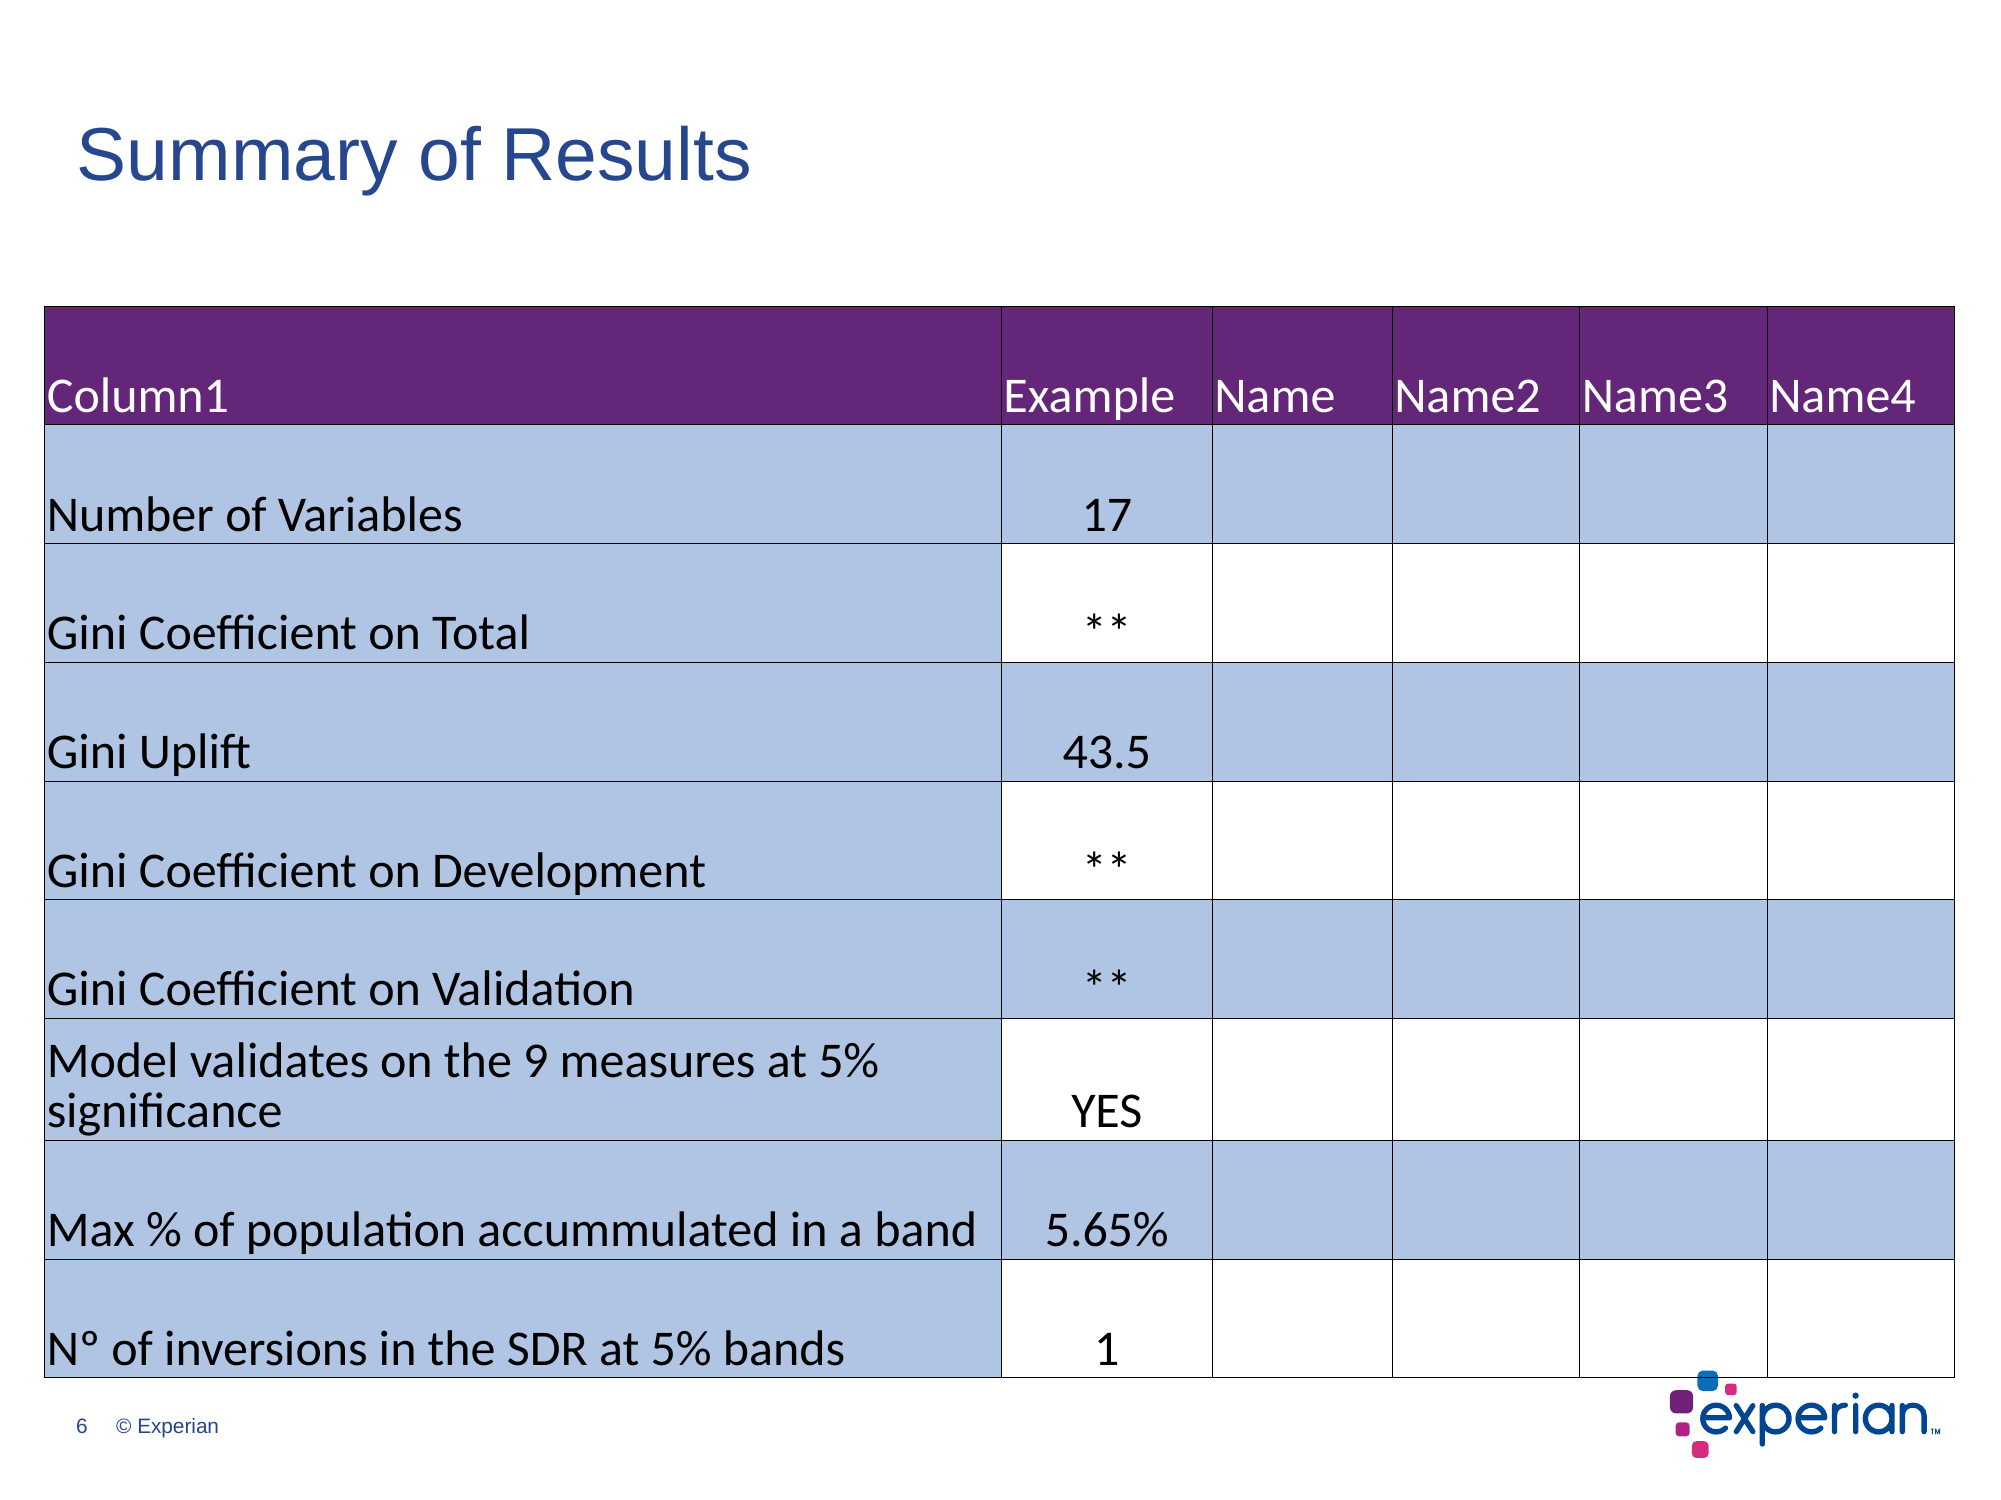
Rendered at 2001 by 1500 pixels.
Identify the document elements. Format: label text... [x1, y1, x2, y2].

table_header Name [1213, 307, 1392, 424]
table_cell Gini Coefficient on Total [45, 544, 1001, 662]
table_cell 17 [1002, 425, 1212, 543]
table_header Name3 [1580, 307, 1767, 424]
table_cell [1213, 1019, 1392, 1140]
table_cell [1393, 1260, 1579, 1377]
table_cell [1393, 544, 1579, 662]
table_cell [1393, 663, 1579, 781]
table_cell [1580, 544, 1767, 662]
table_cell [1768, 900, 1954, 1018]
table_cell [1213, 425, 1392, 543]
table_cell [1393, 1019, 1579, 1140]
table_cell 1 [1002, 1260, 1212, 1377]
table_cell 5.65% [1002, 1141, 1212, 1259]
table_cell [1768, 782, 1954, 899]
table_cell [1768, 425, 1954, 543]
table_cell ** [1002, 782, 1212, 899]
table_cell [1213, 663, 1392, 781]
table_cell [1213, 900, 1392, 1018]
table_cell YES [1002, 1019, 1212, 1140]
table_cell [1580, 1019, 1767, 1140]
table_cell [1213, 782, 1392, 899]
table_cell [1580, 1141, 1767, 1259]
table_cell Nº of inversions in the SDR at 5% bands [45, 1260, 1001, 1377]
table_cell Model validates on the 9 measures at 5% significance [45, 1019, 1001, 1140]
table_cell [1768, 544, 1954, 662]
table_cell [1768, 1260, 1954, 1377]
table_header Column1 [45, 307, 1001, 424]
table_cell [1393, 782, 1579, 899]
table_header Name2 [1393, 307, 1579, 424]
table_cell [1580, 900, 1767, 1018]
table_cell Gini Coefficient on Validation [45, 900, 1001, 1018]
table_cell [1580, 782, 1767, 899]
table_cell [1213, 544, 1392, 662]
table_cell Gini Coefficient on Development [45, 782, 1001, 899]
table_cell [1768, 1019, 1954, 1140]
table_header Example [1002, 307, 1212, 424]
table_cell [1213, 1260, 1392, 1377]
title Summary of Results [76, 115, 1614, 306]
table_cell [1768, 1141, 1954, 1259]
table_cell ** [1002, 544, 1212, 662]
table_cell [1213, 1141, 1392, 1259]
table_cell [1580, 425, 1767, 543]
table_cell [1393, 900, 1579, 1018]
table_header Name4 [1768, 307, 1954, 424]
table_cell Max % of population accummulated in a band [45, 1141, 1001, 1259]
table_cell [1580, 1260, 1767, 1377]
table_cell [1768, 663, 1954, 781]
table_cell ** [1002, 900, 1212, 1018]
table_cell [1393, 425, 1579, 543]
table_cell Number of Variables [45, 425, 1001, 543]
table_cell Gini Uplift [45, 663, 1001, 781]
table_cell [1393, 1141, 1579, 1259]
table_cell 43.5 [1002, 663, 1212, 781]
table_cell [1580, 663, 1767, 781]
